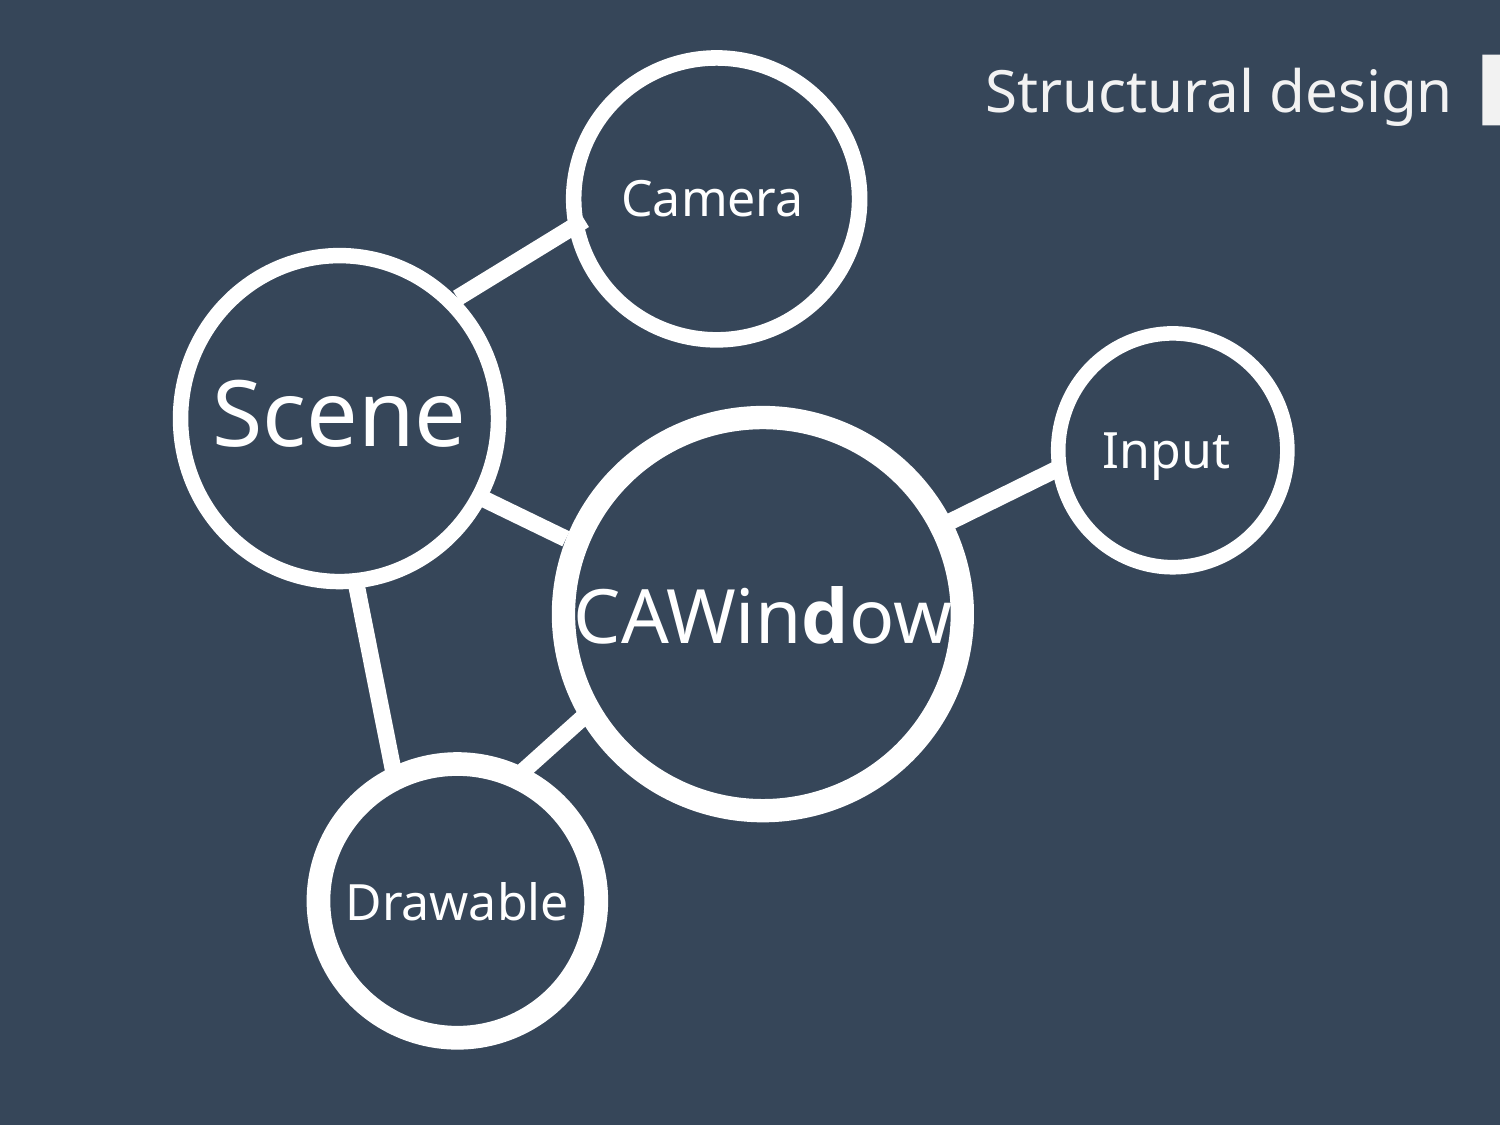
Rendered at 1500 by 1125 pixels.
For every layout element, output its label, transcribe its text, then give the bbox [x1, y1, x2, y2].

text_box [172, 49, 1058, 1050]
text_box Structural design [970, 47, 1468, 132]
text_box [1480, 52, 1500, 127]
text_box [1062, 325, 1295, 575]
